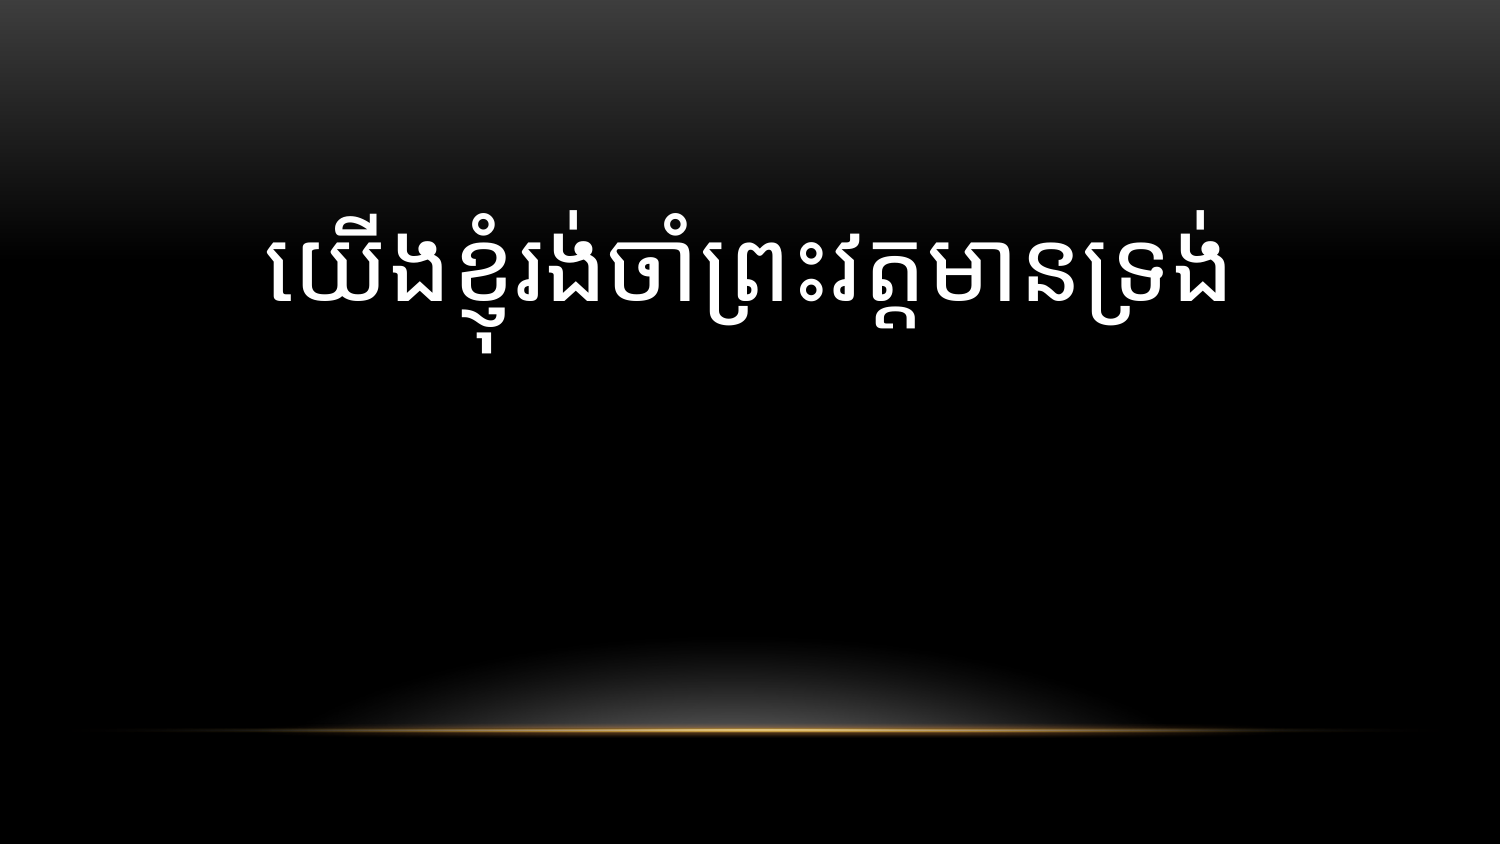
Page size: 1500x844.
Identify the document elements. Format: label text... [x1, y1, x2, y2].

text_box យើងខ្ញុំរង់ចាំព្រះវត្តមានទ្រង់ [0, 134, 1500, 329]
picture [0, 0, 1500, 134]
picture [0, 329, 1500, 844]
